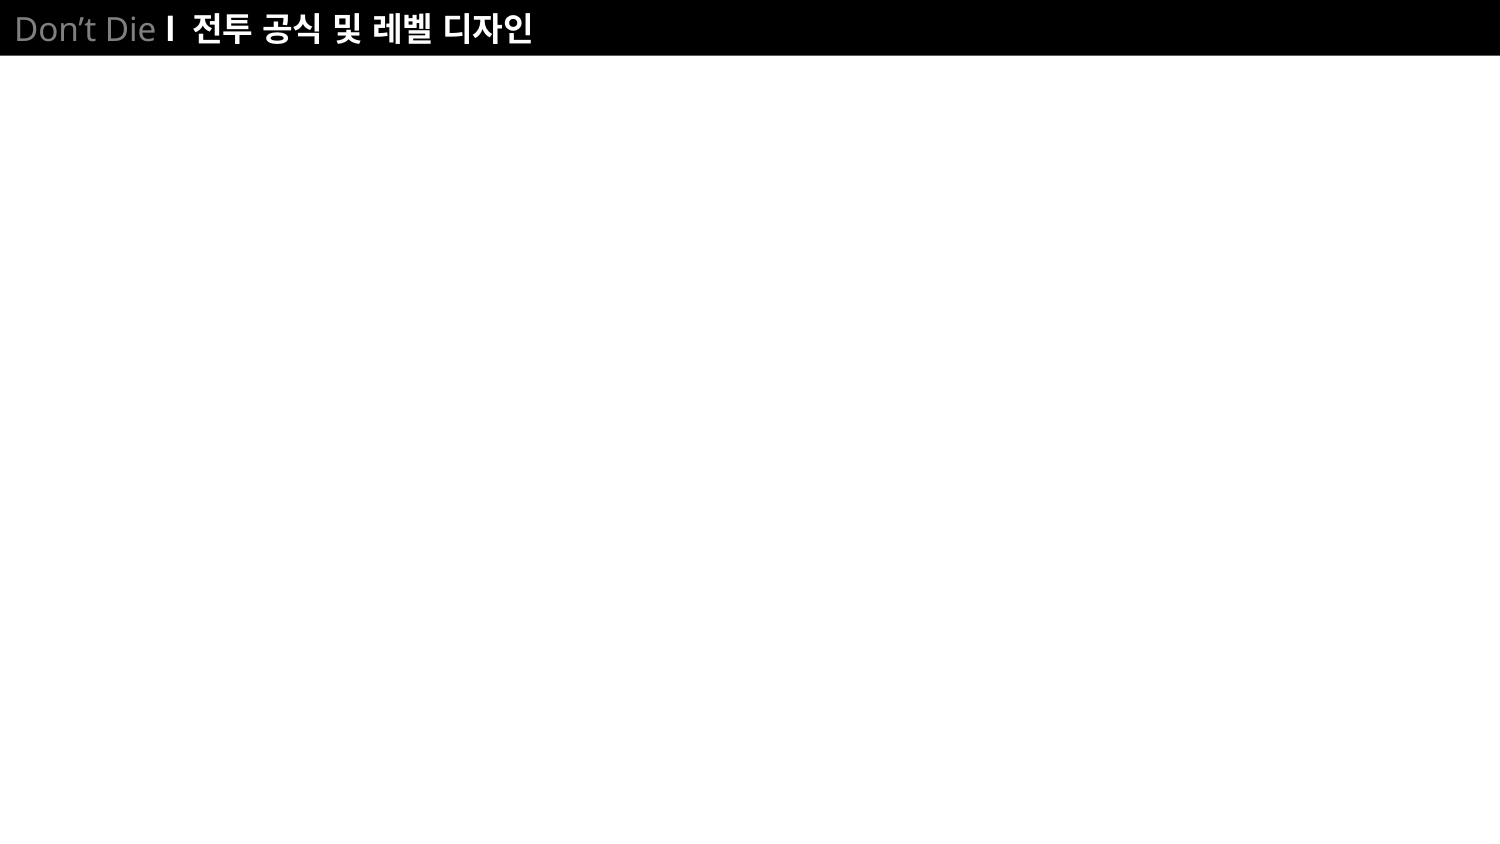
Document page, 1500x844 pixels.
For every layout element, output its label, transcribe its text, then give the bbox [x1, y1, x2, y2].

text_box Don’t Die l 전투 공식 및 레벨 디자인 [0, 0, 1500, 58]
